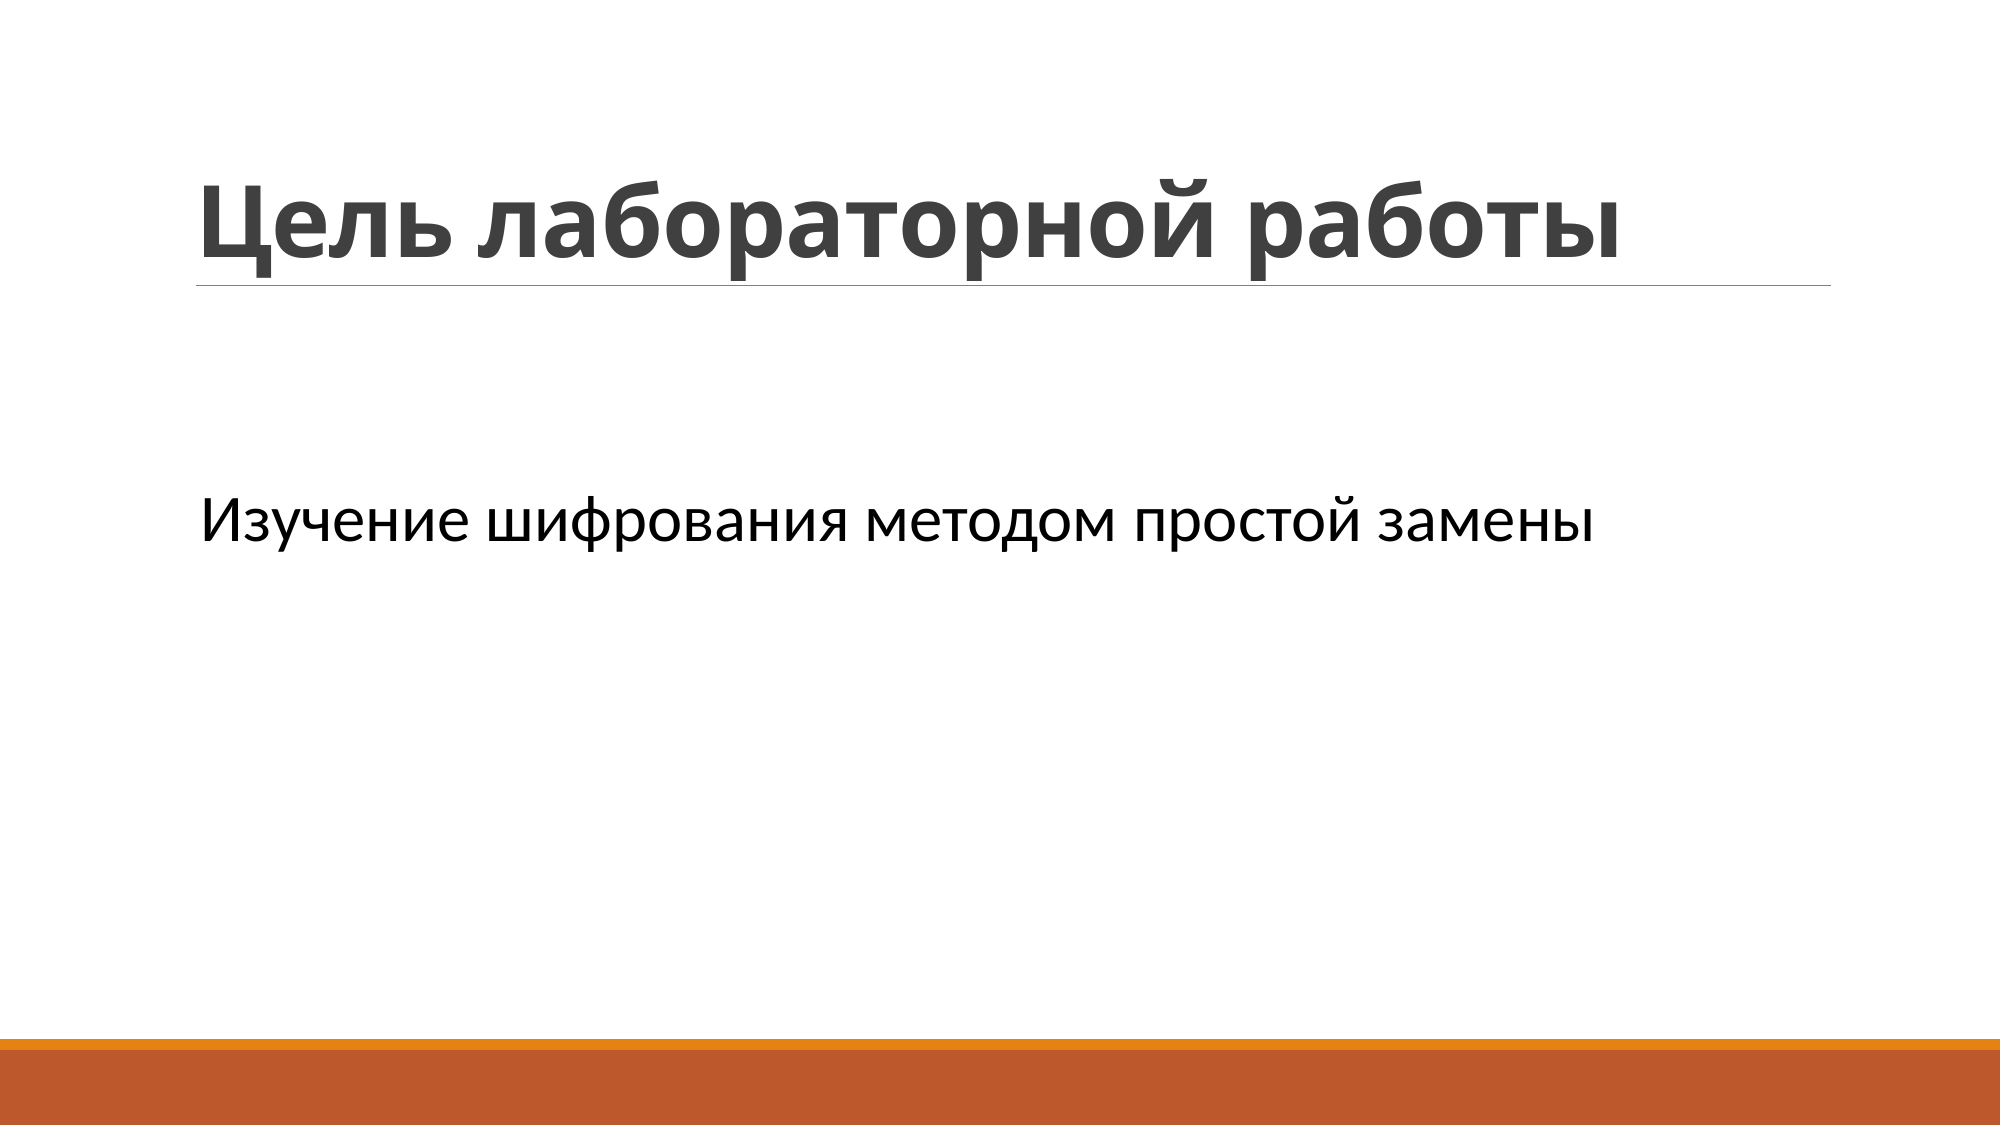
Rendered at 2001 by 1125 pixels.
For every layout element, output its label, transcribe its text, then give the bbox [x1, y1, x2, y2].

title Цель лабораторной работы [180, 47, 1830, 285]
text_box Изучение шифрования методом простой замены [185, 467, 1613, 563]
